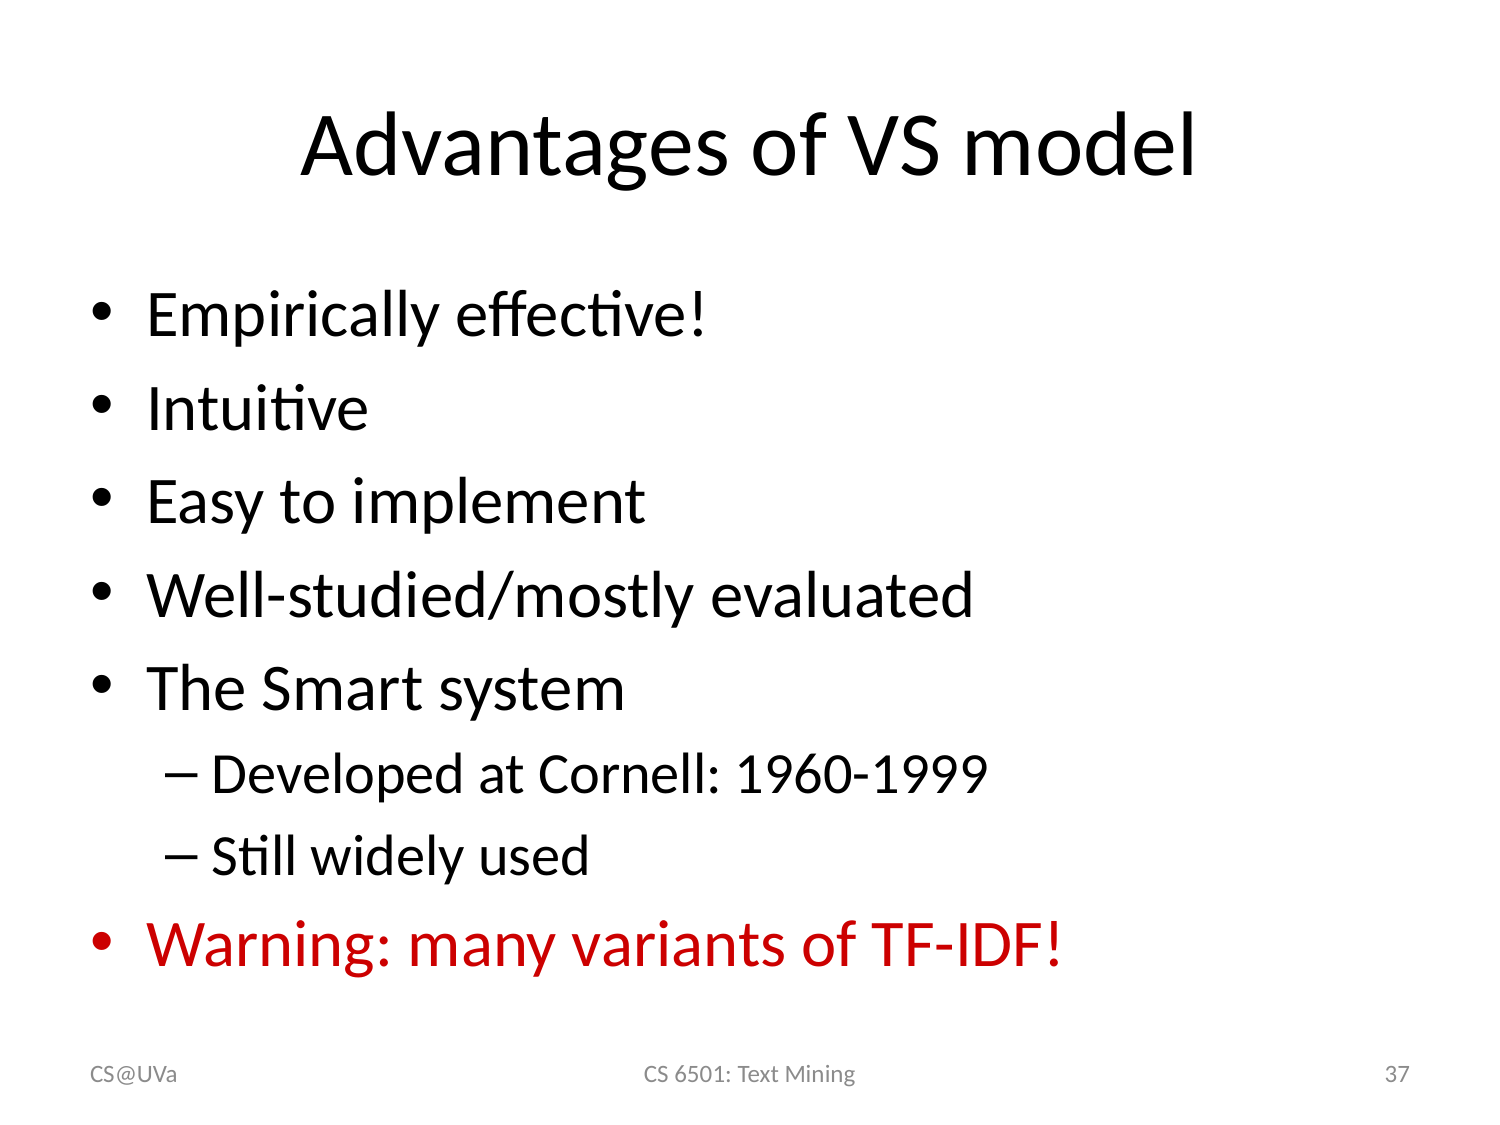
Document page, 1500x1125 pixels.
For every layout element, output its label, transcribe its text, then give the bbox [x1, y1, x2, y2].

title Advantages of VS model [75, 45, 1425, 233]
slide_number 37 [1074, 1042, 1425, 1103]
footer CS 6501: Text Mining [512, 1042, 988, 1103]
list Empirically effective! Intuitive Easy to implement Well-studied/mostly evaluated The Smart system Developed at Cornell: 1960-1999 Still widely used Warning: many variants of TF-IDF! [75, 262, 1425, 1005]
slide_number CS@UVa [75, 1042, 425, 1103]
